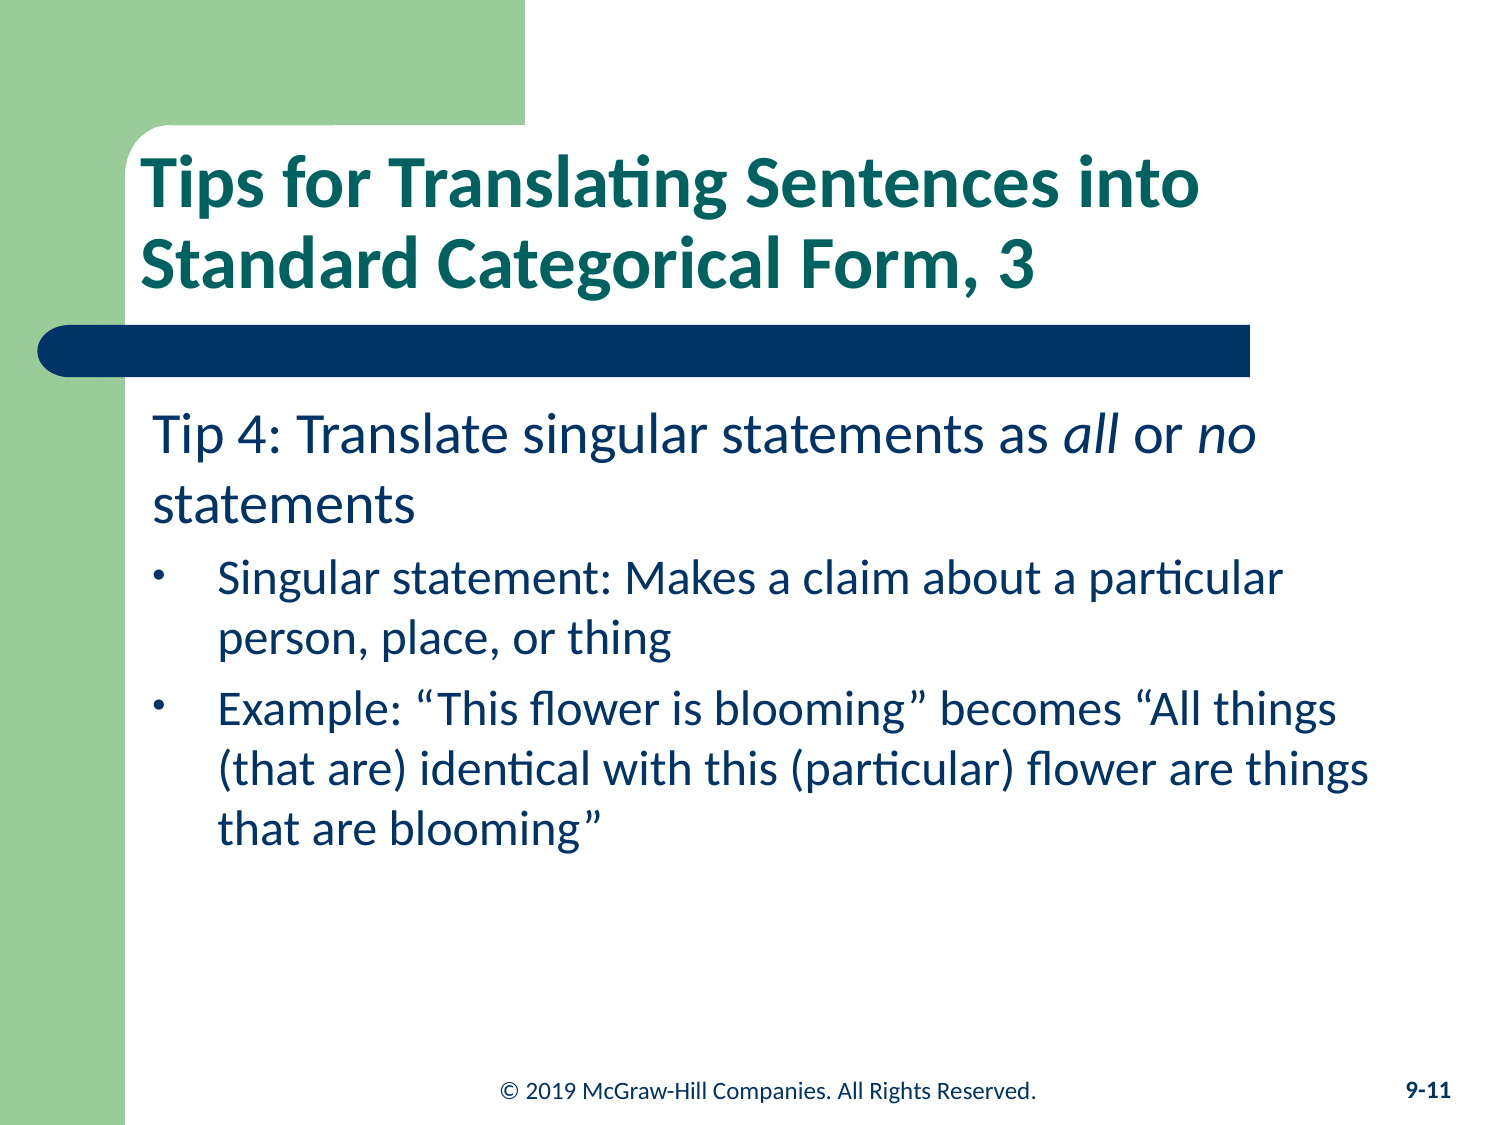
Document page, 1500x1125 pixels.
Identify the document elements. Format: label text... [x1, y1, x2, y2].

title Tips for Translating Sentences into Standard Categorical Form, 3 [125, 125, 1425, 313]
list Tip 4: Translate singular statements as all or no statements Singular statement: Makes a claim about a particular person, place, or thing Example: “This flower is blooming” becomes “All things (that are) identical with this (particular) flower are things that are blooming” [137, 387, 1400, 999]
